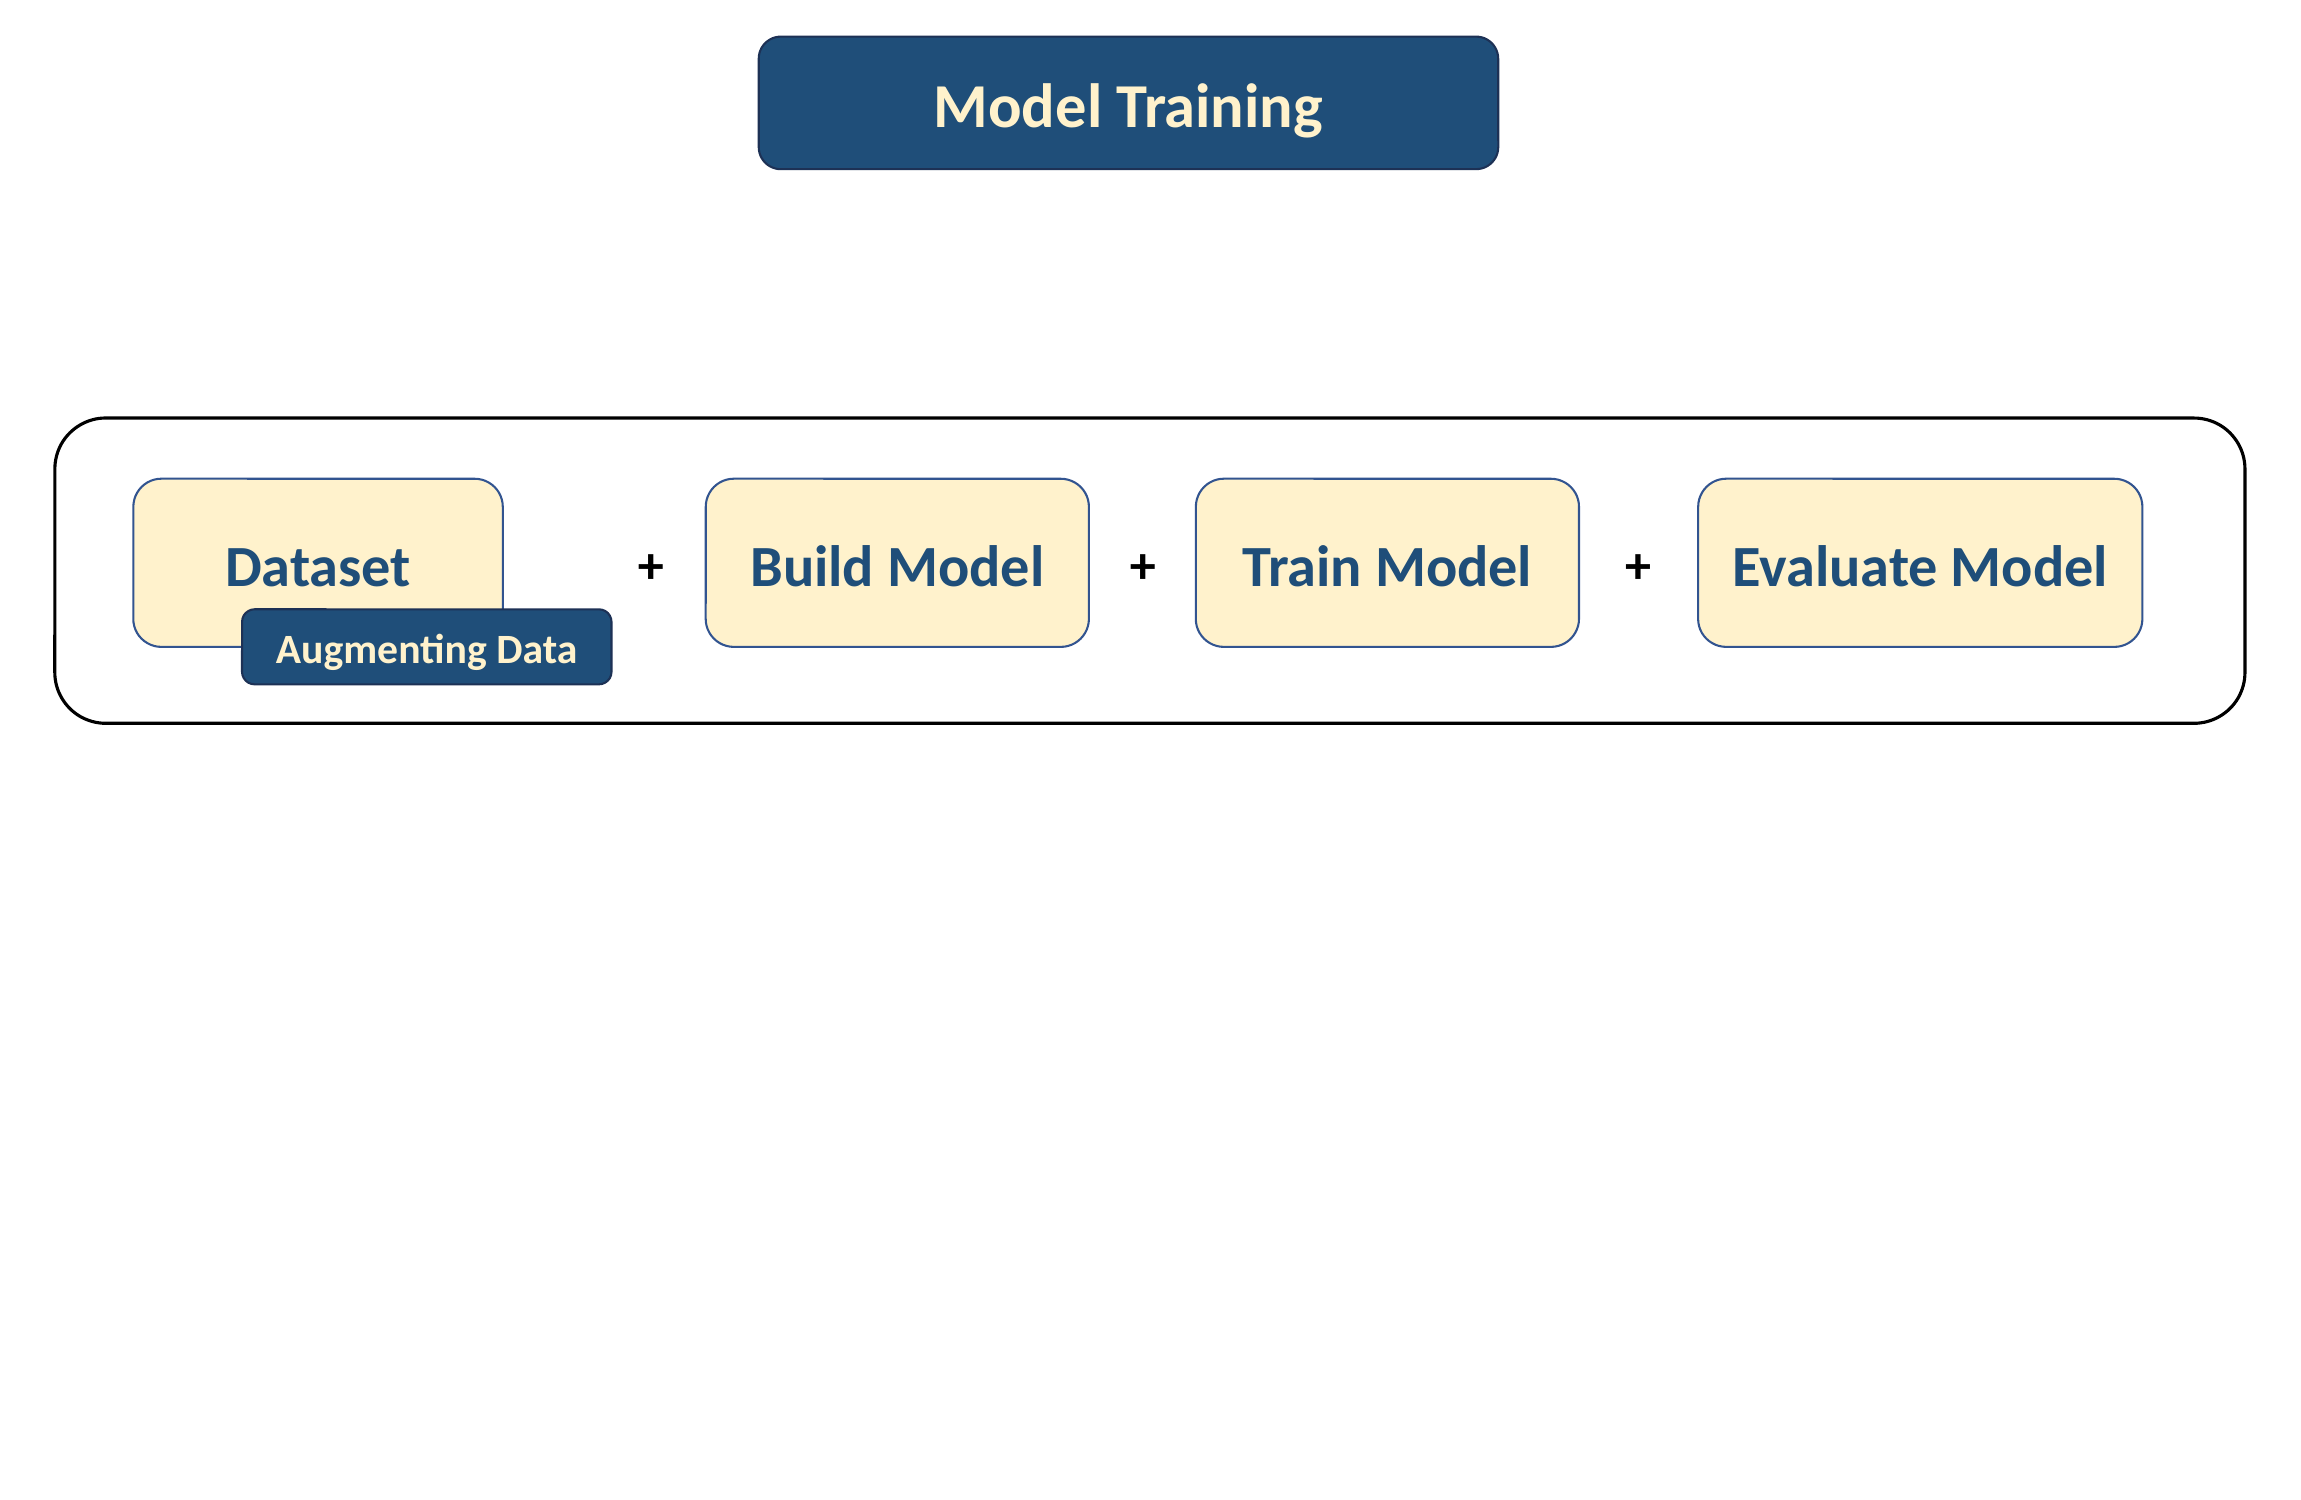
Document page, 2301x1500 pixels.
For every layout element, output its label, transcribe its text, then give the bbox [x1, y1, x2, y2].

text_box Model Training [757, 35, 1500, 171]
text_box [53, 416, 2247, 725]
